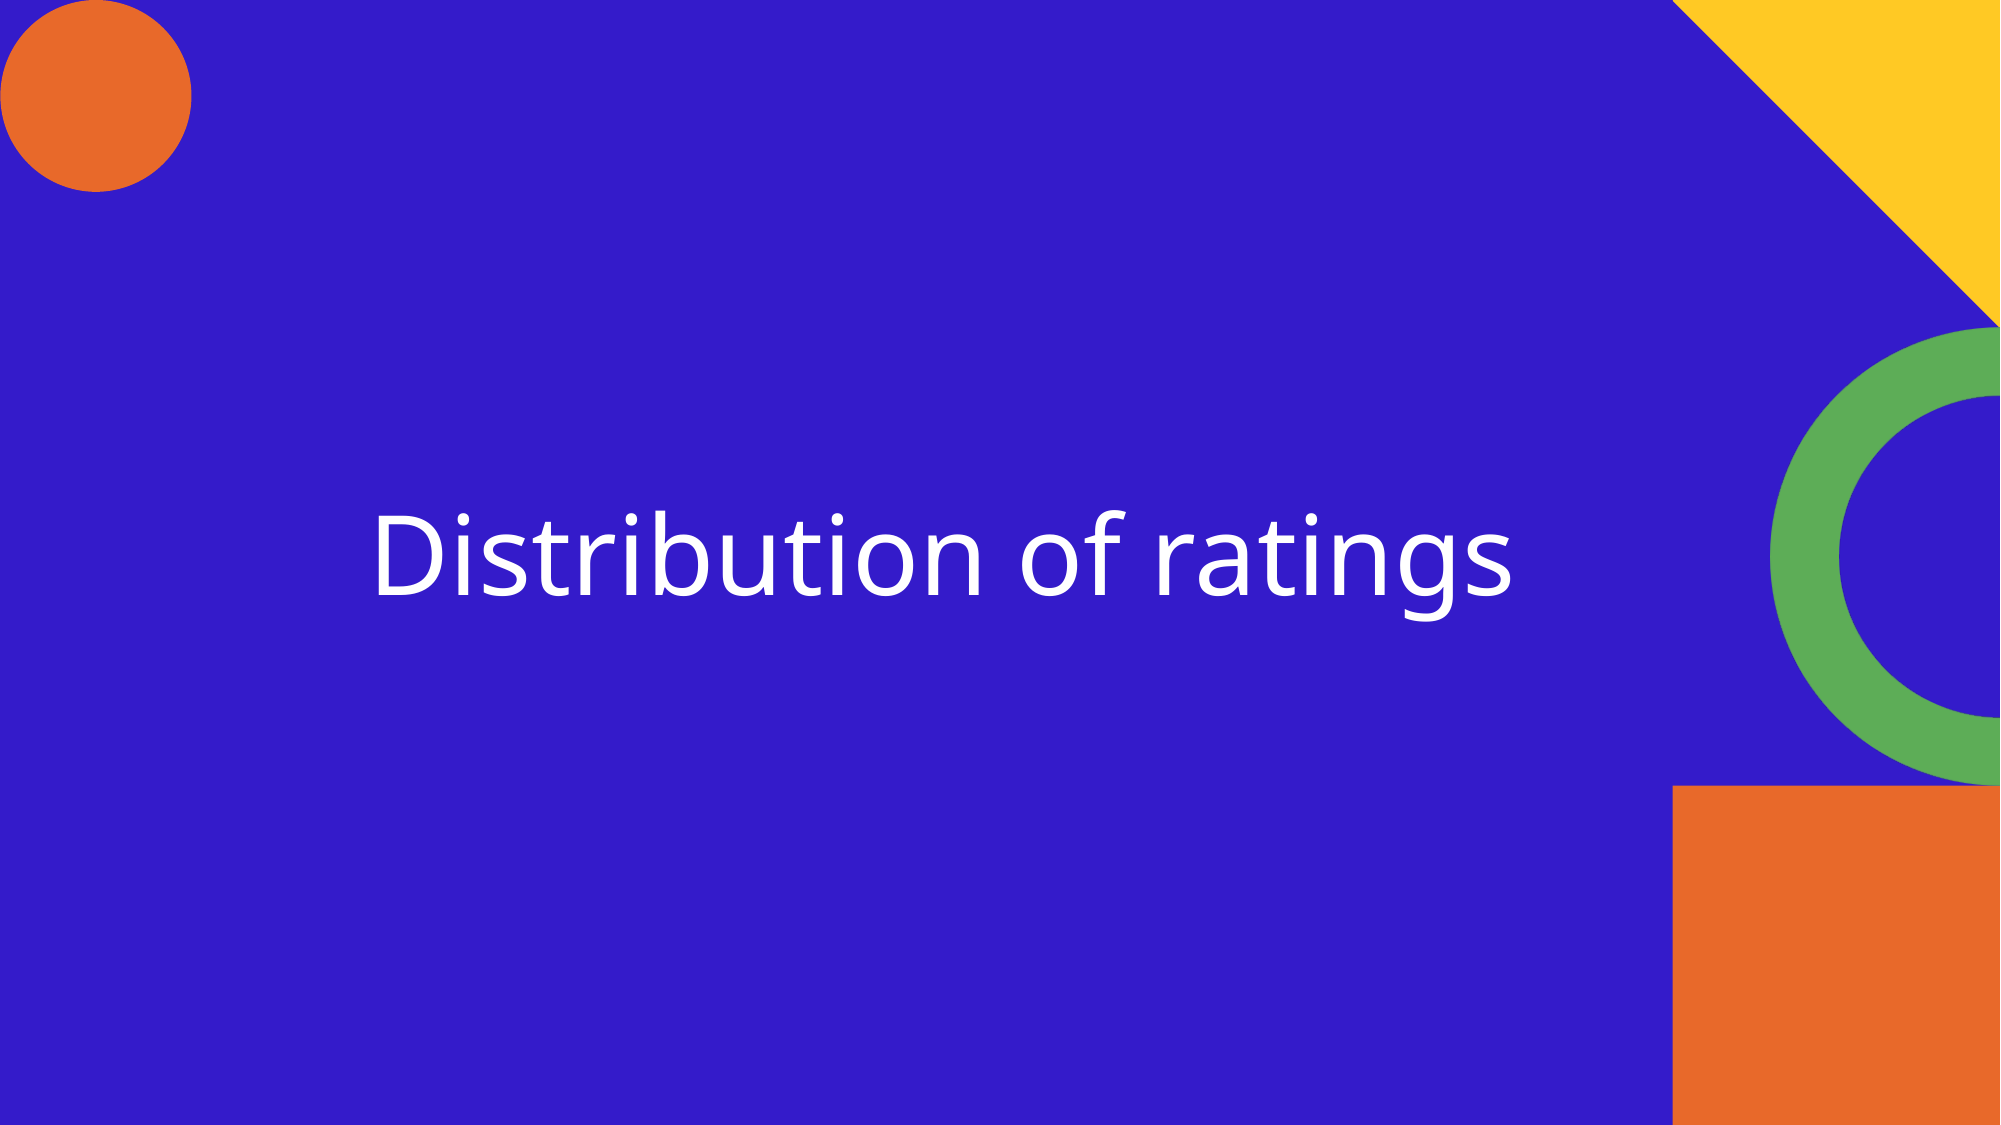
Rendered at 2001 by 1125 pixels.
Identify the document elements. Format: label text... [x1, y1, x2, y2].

text_box [1672, 785, 2000, 1125]
picture [1655, 327, 2000, 786]
text_box [1672, 0, 2000, 327]
text_box Distribution of ratings [214, 506, 1650, 618]
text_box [0, 0, 193, 193]
